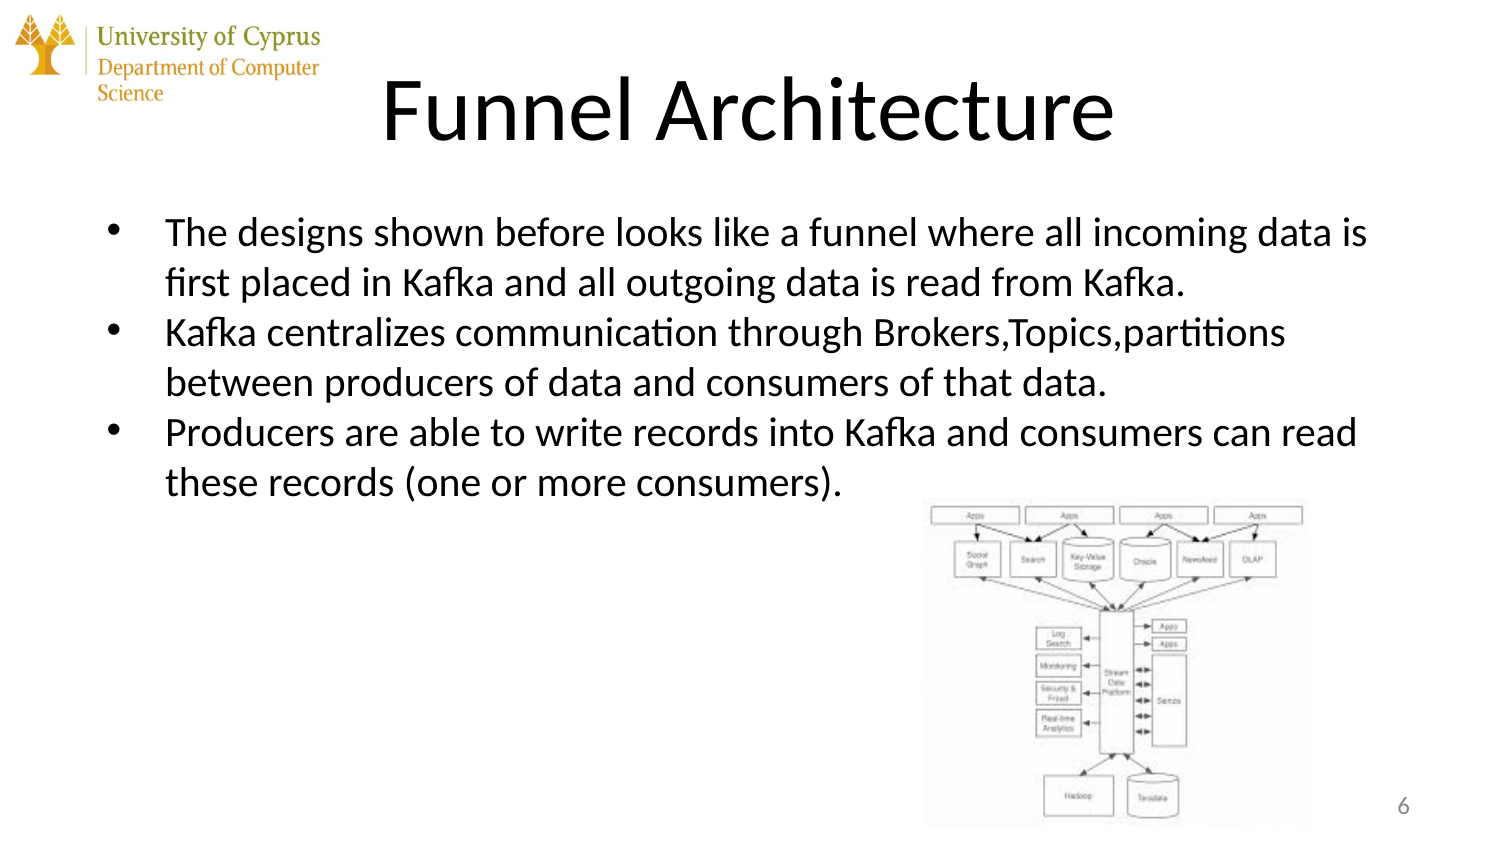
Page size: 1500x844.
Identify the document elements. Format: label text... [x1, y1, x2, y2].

title Funnel Architecture [75, 33, 1425, 175]
list The designs shown before looks like a funnel where all incoming data is first placed in Kafka and all outgoing data is read from Kafka. Kafka centralizes communication through Brokers,Topics,partitions between producers of data and consumers of that data. Producers are able to write records into Kafka and consumers can read these records (one or more consumers). [75, 196, 1425, 754]
picture [0, 0, 340, 131]
picture [922, 498, 1311, 828]
slide_number ‹#› [1315, 782, 1425, 827]
